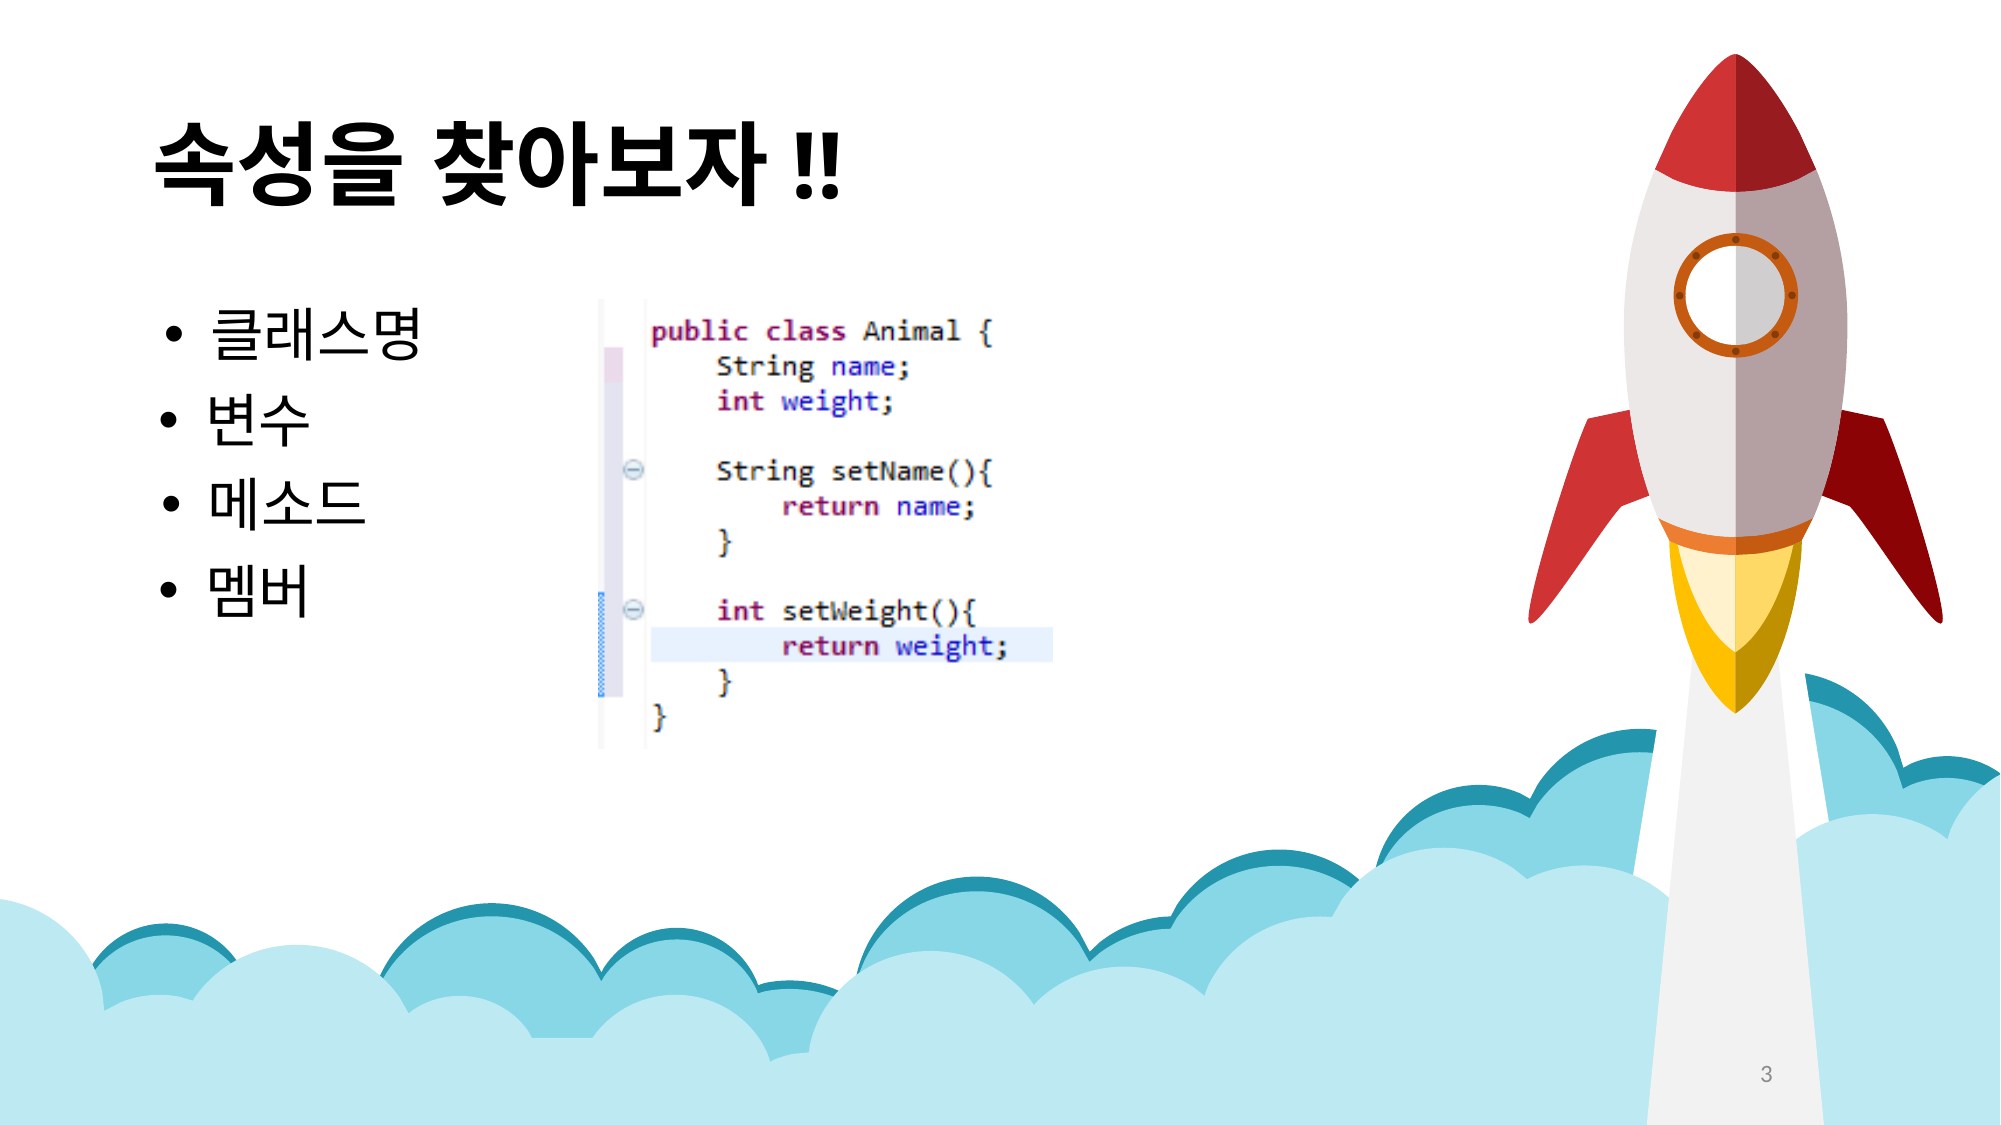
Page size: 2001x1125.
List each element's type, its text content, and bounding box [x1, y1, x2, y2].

text_box 변수 [143, 377, 328, 462]
text_box 메소드 [146, 460, 384, 546]
title 속성을 찾아보자!! [137, 59, 1863, 278]
text_box 클래스명 [148, 290, 440, 376]
picture [598, 299, 1053, 749]
slide_number 3 [1412, 1042, 1788, 1103]
text_box 멤버 [143, 547, 328, 633]
